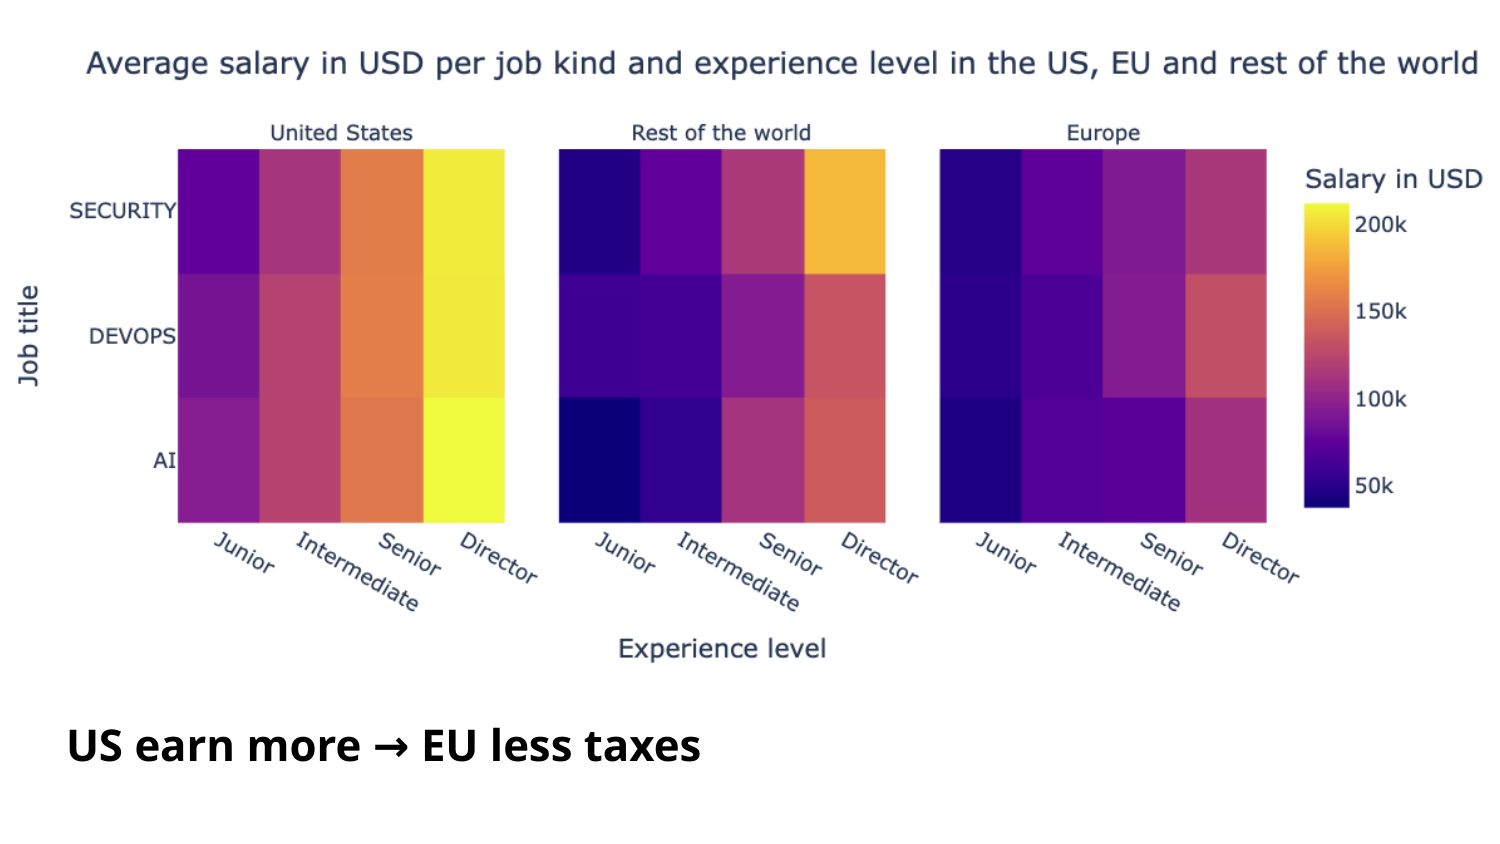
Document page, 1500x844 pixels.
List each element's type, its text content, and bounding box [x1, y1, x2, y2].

picture [11, 40, 1489, 669]
list US earn more → EU less taxes [51, 694, 1036, 794]
